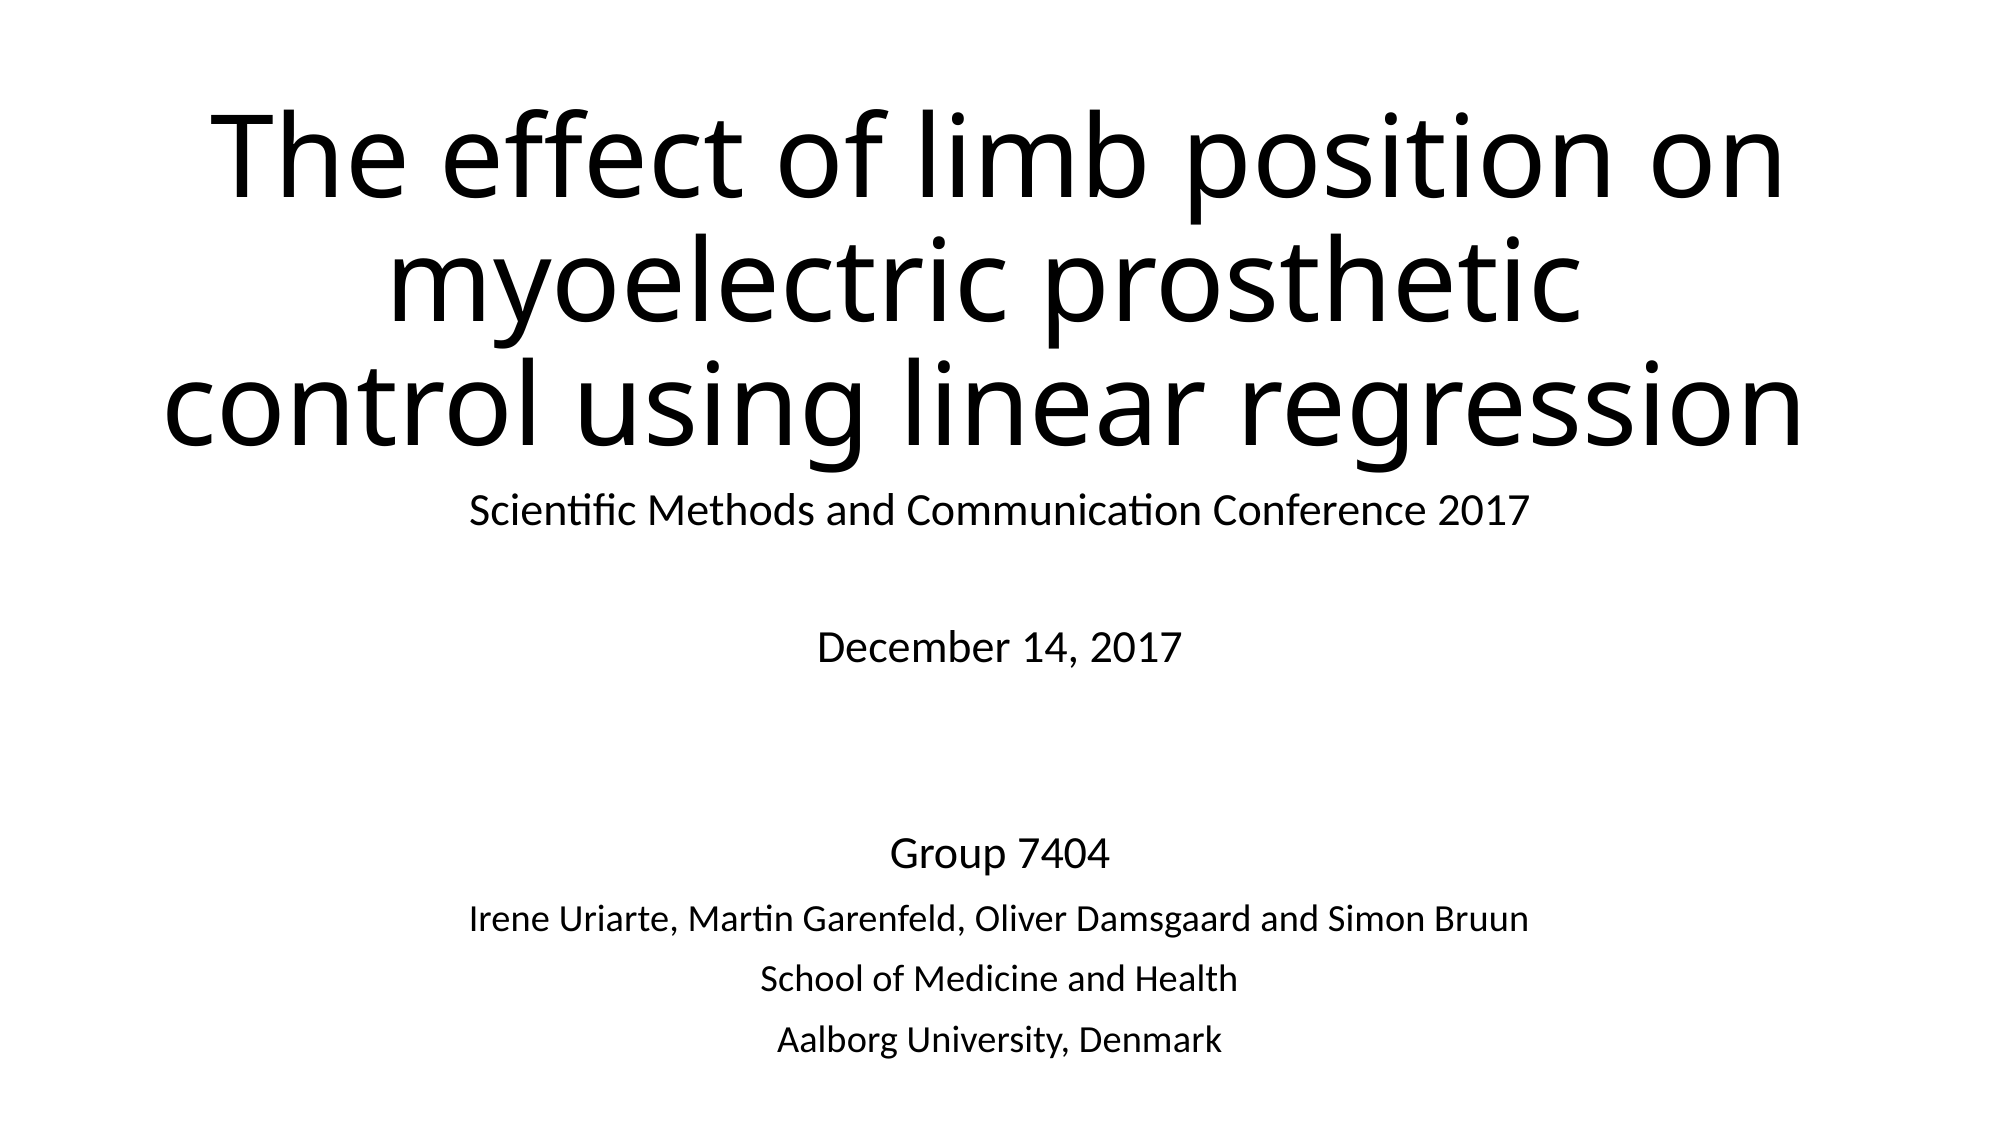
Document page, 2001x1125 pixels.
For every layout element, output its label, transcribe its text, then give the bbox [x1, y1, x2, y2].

title The effect of limb position on myoelectric prosthetic control using linear regression [125, 86, 1875, 478]
subtitle Scientific Methods and Communication Conference 2017 December 14, 2017 Group 7404 Irene Uriarte, Martin Garenfeld, Oliver Damsgaard and Simon Bruun School of Medicine and Health Aalborg University, Denmark [249, 477, 1750, 1072]
